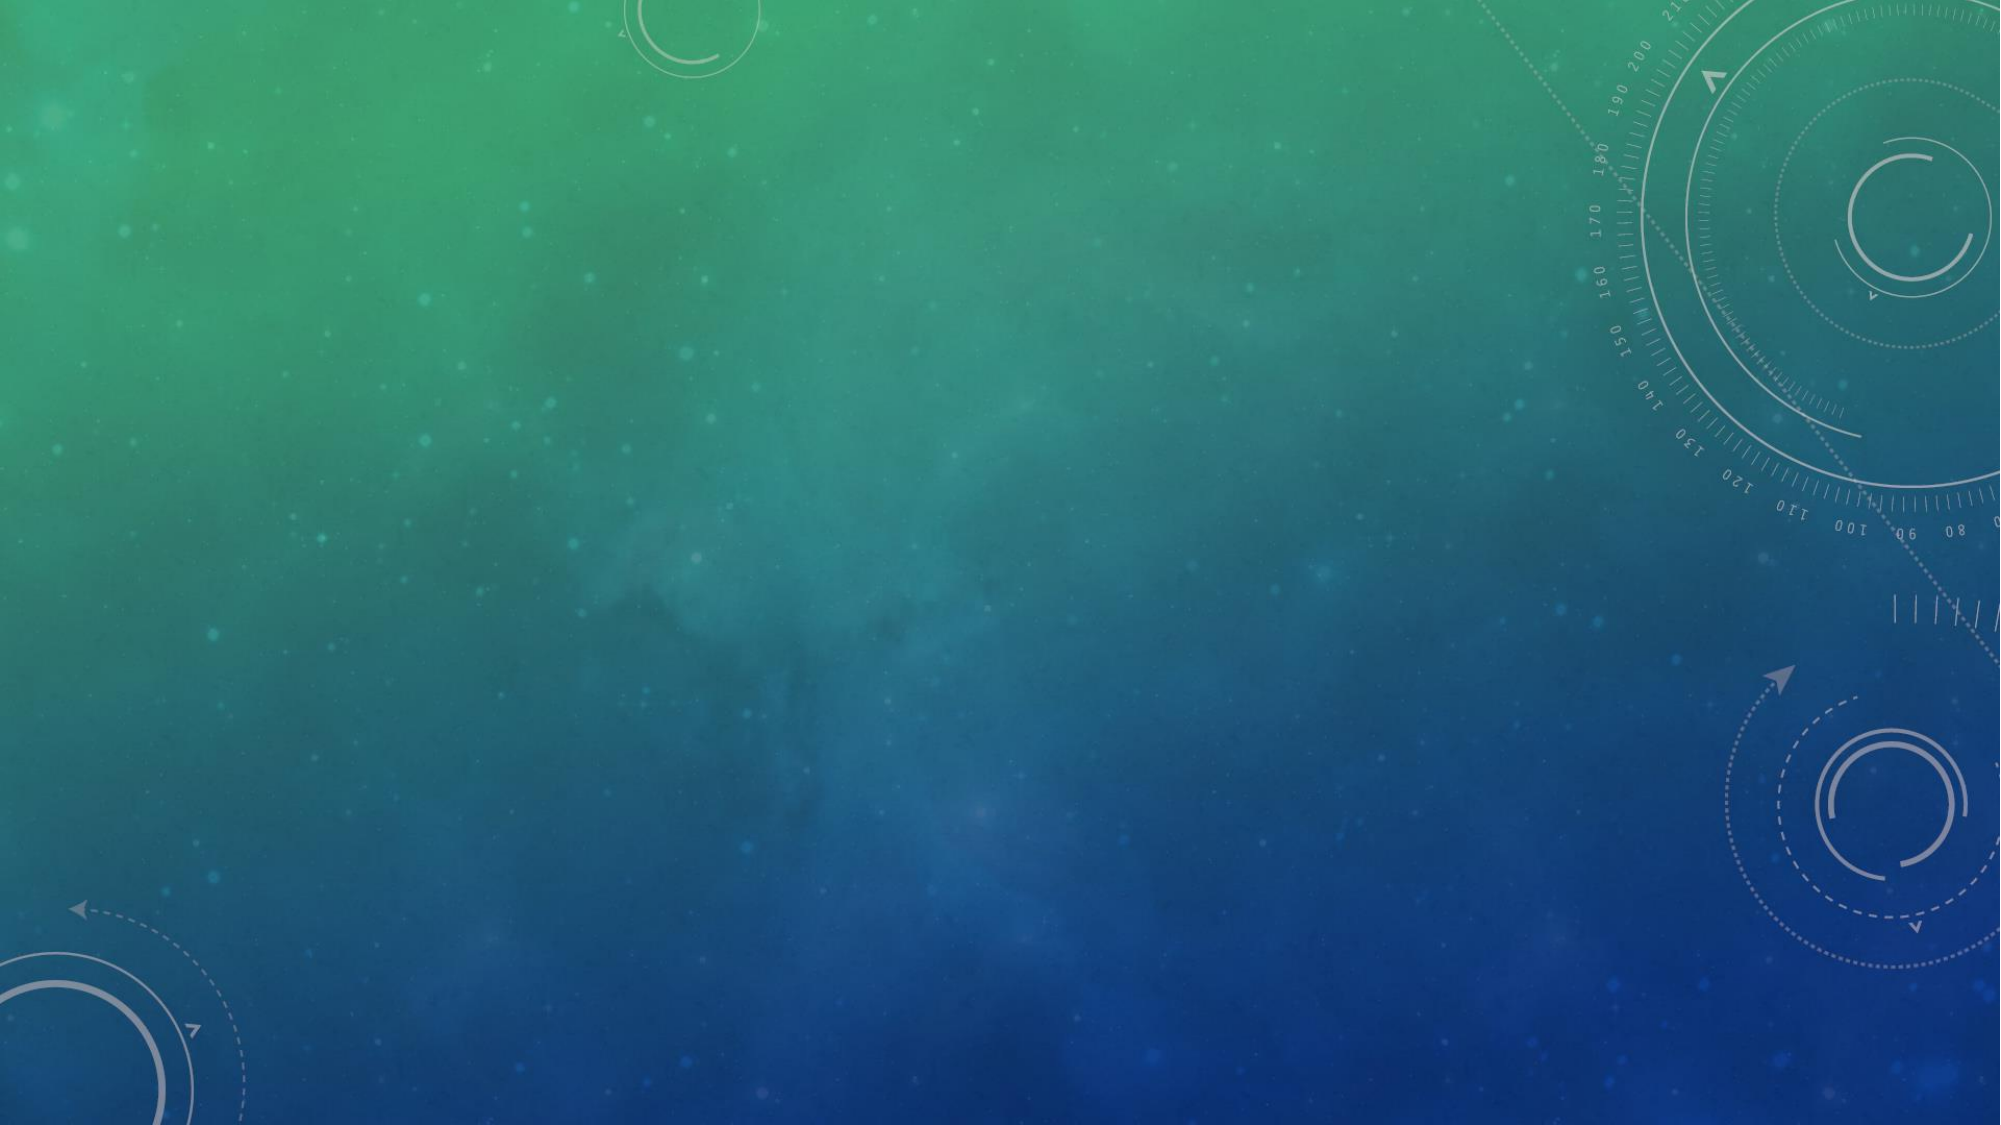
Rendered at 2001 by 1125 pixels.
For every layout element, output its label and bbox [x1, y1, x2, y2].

text_box [0, 0, 2000, 1125]
